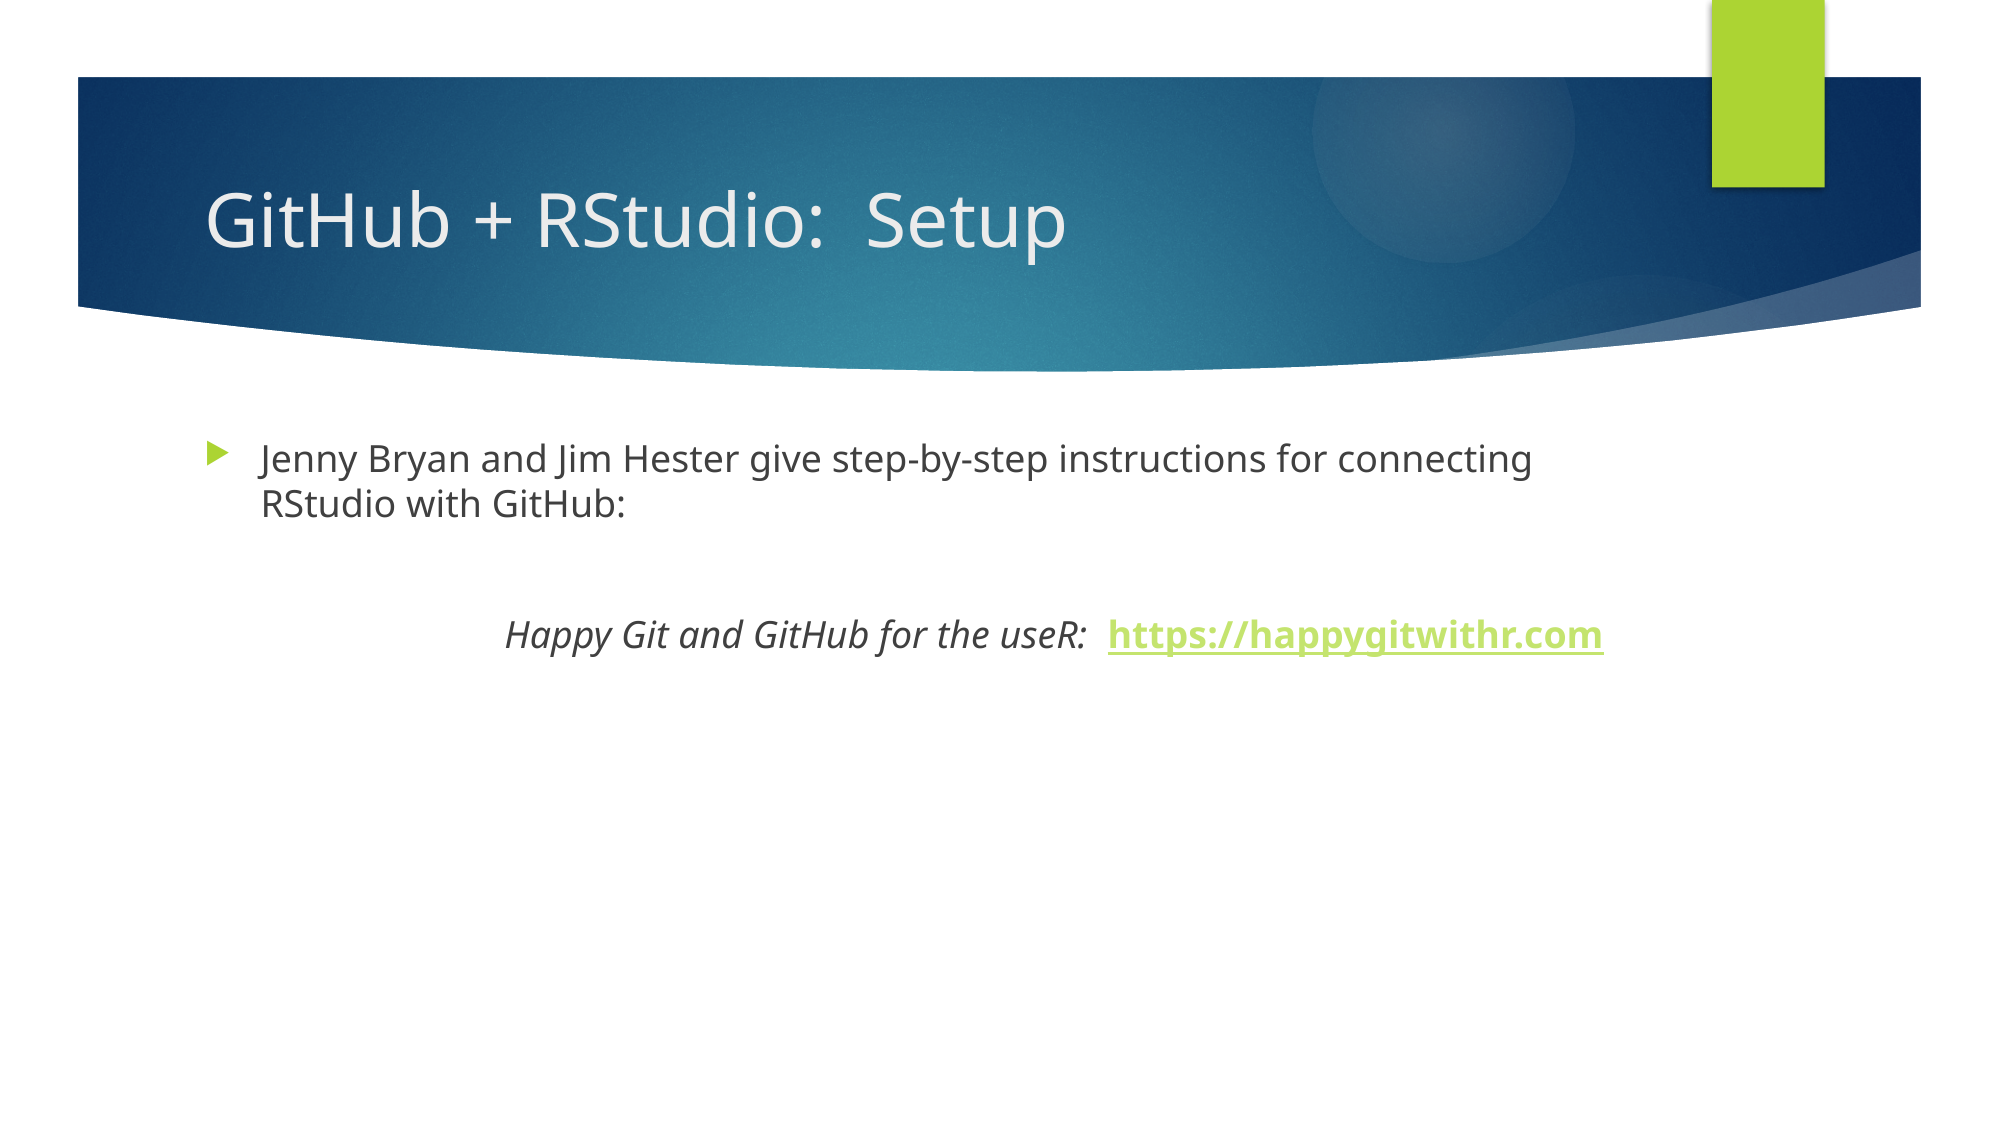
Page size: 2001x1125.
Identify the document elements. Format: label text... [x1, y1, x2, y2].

title GitHub + RStudio: Setup [189, 159, 1627, 276]
list Jenny Bryan and Jim Hester give step-by-step instructions for connecting RStudio with GitHub: Happy Git and GitHub for the useR: https://happygitwithr.com [189, 427, 1627, 988]
